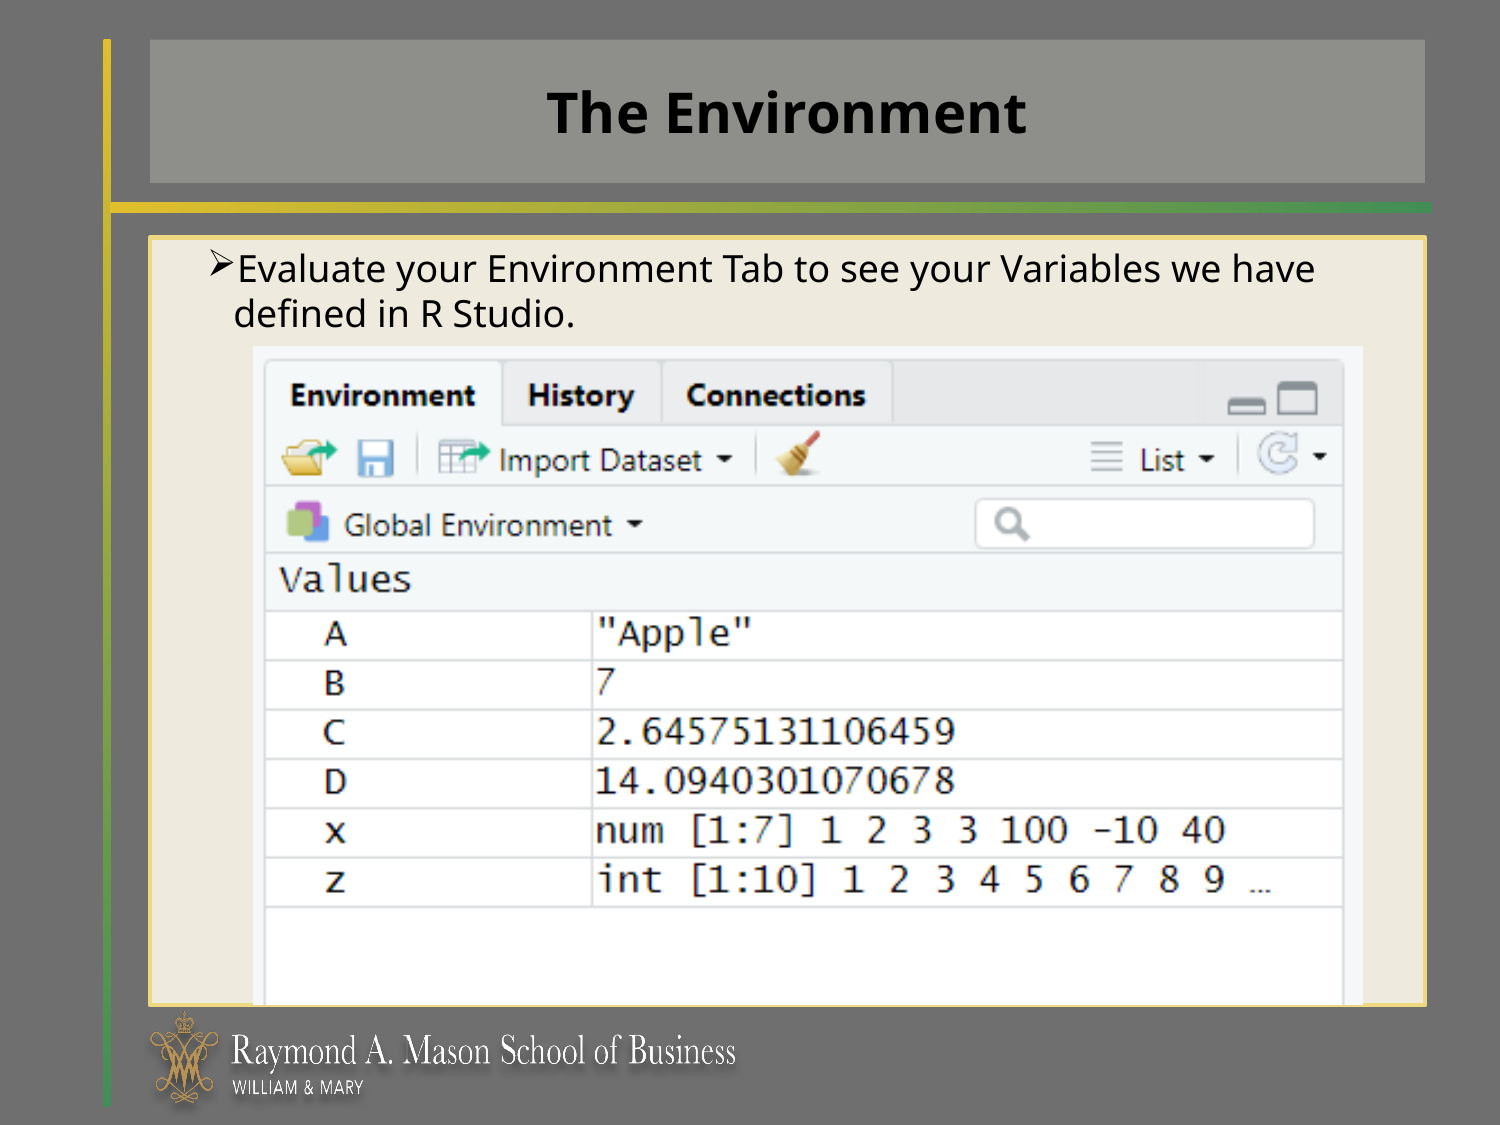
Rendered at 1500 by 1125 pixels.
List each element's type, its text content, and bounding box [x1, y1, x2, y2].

picture [150, 1011, 735, 1103]
list Evaluate your Environment Tab to see your Variables we have defined in R Studio. [148, 235, 1427, 1007]
title The Environment [150, 39, 1425, 184]
picture [253, 346, 1363, 1006]
